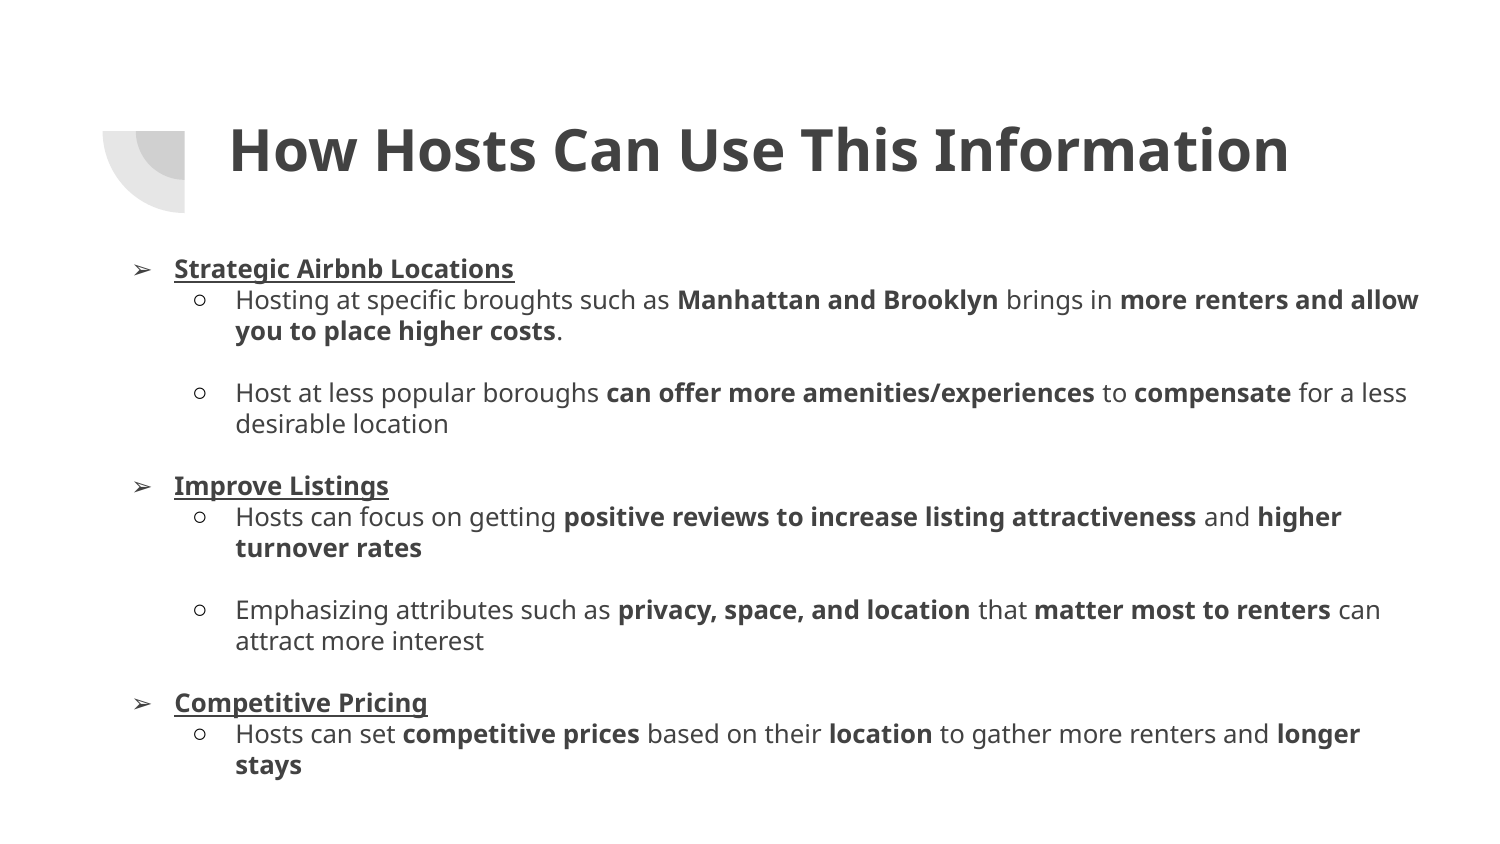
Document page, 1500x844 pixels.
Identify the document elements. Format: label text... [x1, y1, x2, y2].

title How Hosts Can Use This Information [213, 98, 1368, 237]
list Strategic Airbnb Locations Hosting at specific broughts such as Manhattan and Brooklyn brings in more renters and allow you to place higher costs. Host at less popular boroughs can offer more amenities/experiences to compensate for a less desirable location Improve Listings Hosts can focus on getting positive reviews to increase listing attractiveness and higher turnover rates Emphasizing attributes such as privacy, space, and location that matter most to renters can attract more interest Competitive Pricing Hosts can set competitive prices based on their location to gather more renters and longer stays [98, 237, 1444, 800]
